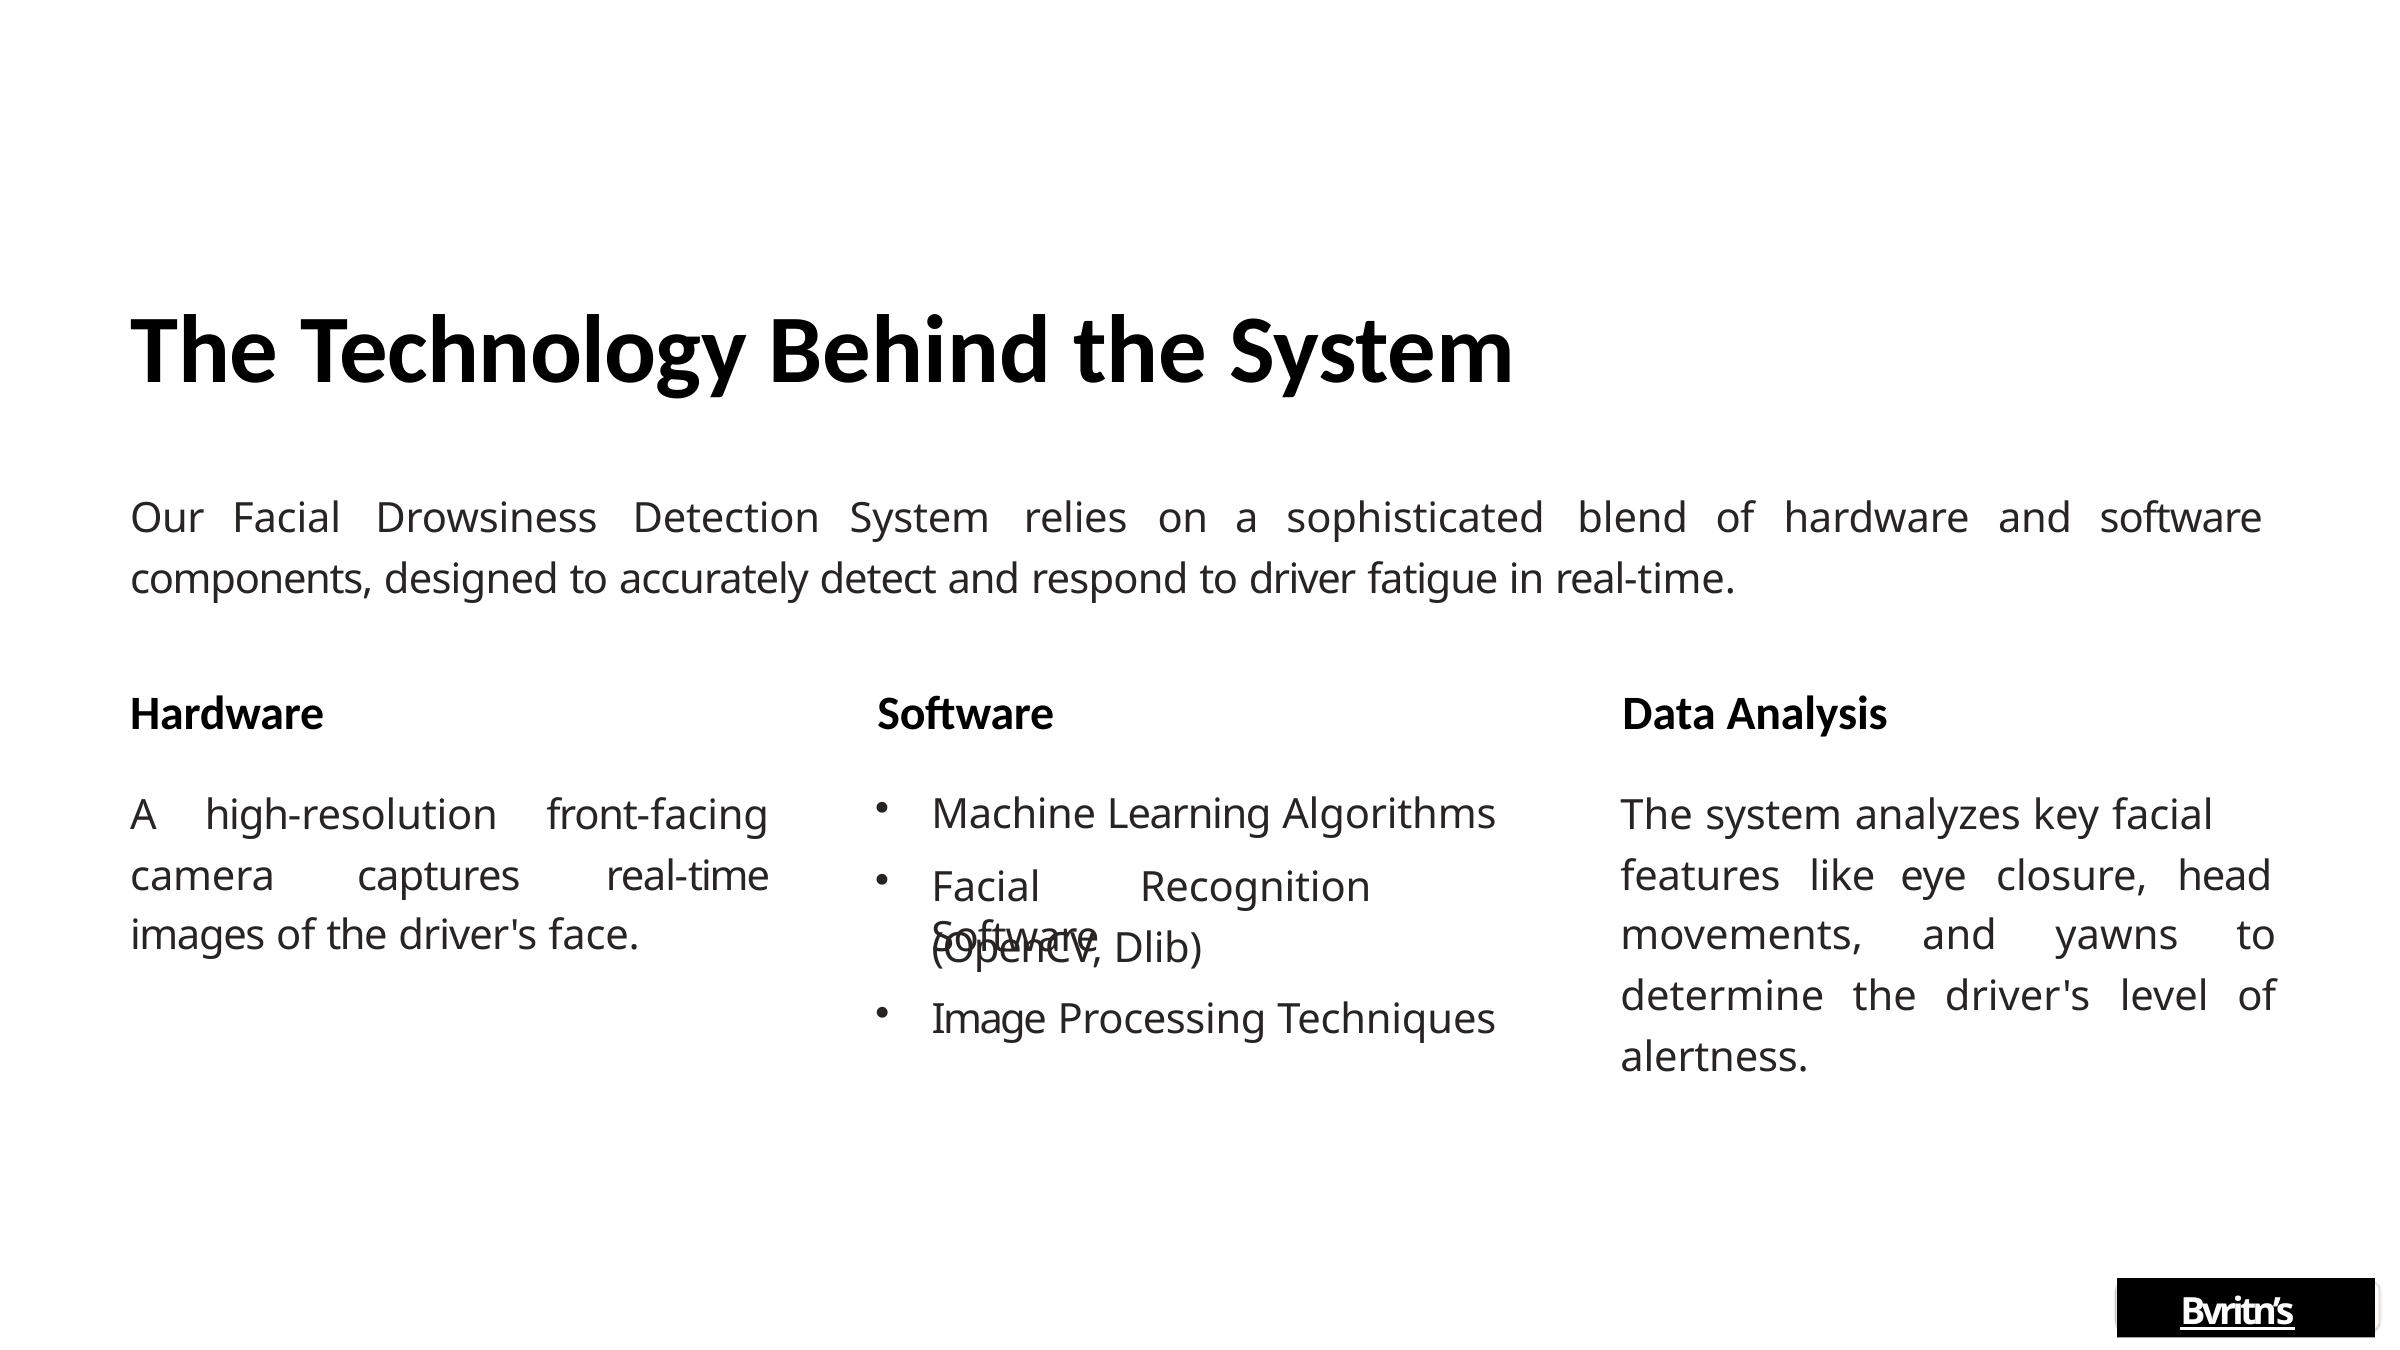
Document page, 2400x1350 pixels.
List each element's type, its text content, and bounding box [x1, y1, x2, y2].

title The Technology Behind the System [128, 283, 1526, 477]
text_box movements, and yawns to determine the driver's level of alertness. [1618, 894, 2277, 1080]
picture [2112, 1279, 2117, 1335]
text_box The system analyzes key facial features like eye closure, head [1618, 774, 2277, 894]
text_box Bvritn’s [2178, 1286, 2315, 1338]
picture [2375, 1279, 2383, 1335]
text_box Machine Learning Algorithms Facial Recognition Software [873, 762, 1532, 960]
text_box Our Facial Drowsiness Detection System relies on a sophisticated blend of hardware and software components, designed to accurately detect and respond to driver fatigue in real-time. Hardware Software Data Analysis [128, 477, 2273, 740]
text_box (OpenCV, Dlib) Image Processing Techniques [873, 897, 1530, 1043]
text_box images of the driver's face. [128, 905, 672, 958]
text_box [2117, 1278, 2375, 1338]
text_box A high-resolution camera captures [128, 774, 532, 899]
text_box front-facing real-time [544, 774, 787, 899]
